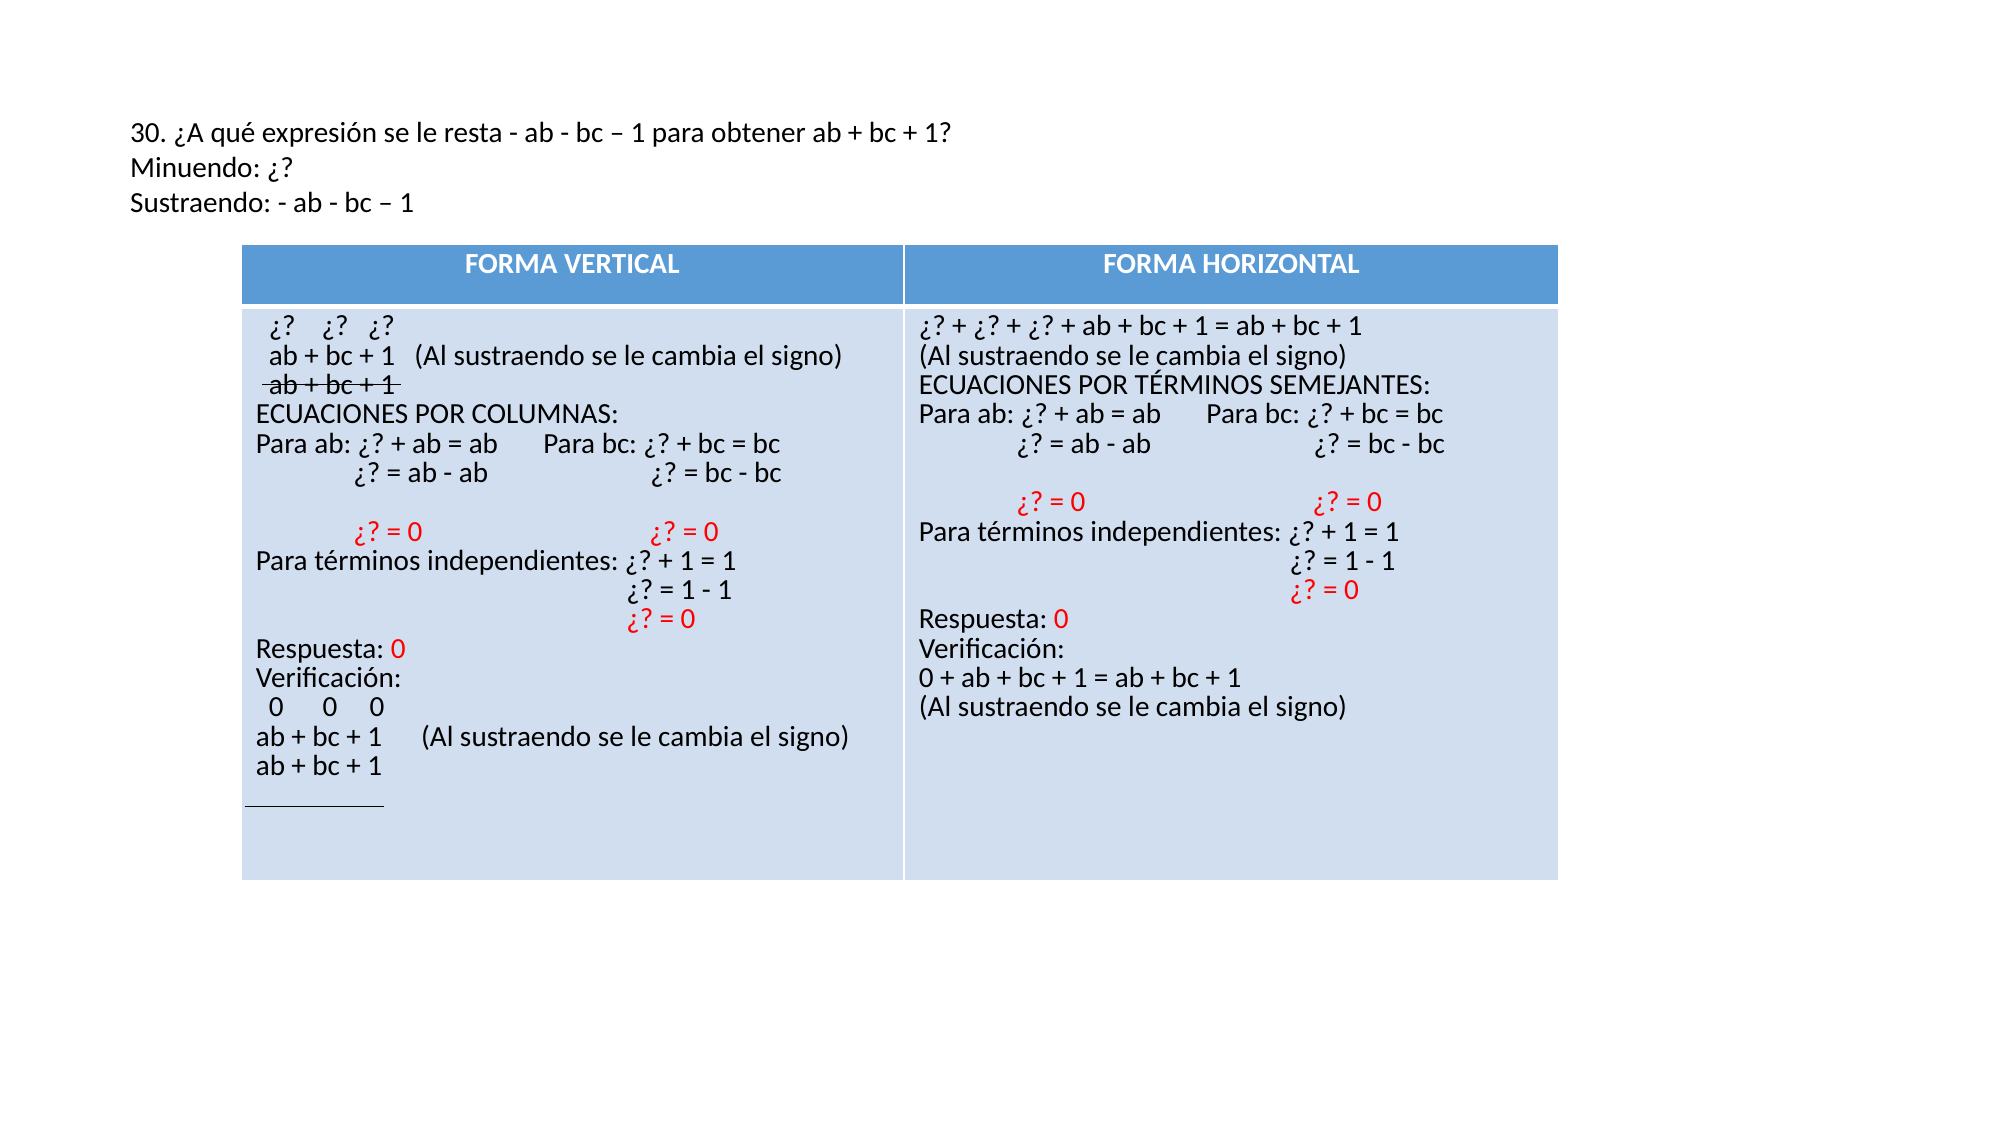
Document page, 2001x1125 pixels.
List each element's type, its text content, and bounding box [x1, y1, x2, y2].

table_cell ¿? + ¿? + ¿? + ab + bc + 1 = ab + bc + 1 (Al sustraendo se le cambia el signo) ECUACIONES POR TÉRMINOS SEMEJANTES: Para ab: ¿? + ab = ab Para bc: ¿? + bc = bc ¿? = ab - ab ¿? = bc - bc ¿? = 0 ¿? = 0 Para términos independientes: ¿? + 1 = 1 ¿? = 1 - 1 ¿? = 0 Respuesta: 0 Verificación: 0 + ab + bc + 1 = ab + bc + 1 (Al sustraendo se le cambia el signo) [905, 309, 1558, 880]
table_header FORMA VERTICAL [242, 245, 903, 304]
table_header FORMA HORIZONTAL [905, 245, 1558, 304]
text_box 30. ¿A qué expresión se le resta - ab - bc – 1 para obtener ab + bc + 1? Minuendo: ¿? Sustraendo: - ab - bc – 1 [115, 105, 1325, 226]
table_cell ¿? ¿? ¿? ab + bc + 1 (Al sustraendo se le cambia el signo) ab + bc + 1 ECUACIONES POR COLUMNAS: Para ab: ¿? + ab = ab Para bc: ¿? + bc = bc ¿? = ab - ab ¿? = bc - bc ¿? = 0 ¿? = 0 Para términos independientes: ¿? + 1 = 1 ¿? = 1 - 1 ¿? = 0 Respuesta: 0 Verificación: 0 0 0 ab + bc + 1 (Al sustraendo se le cambia el signo) ab + bc + 1 [242, 309, 903, 880]
